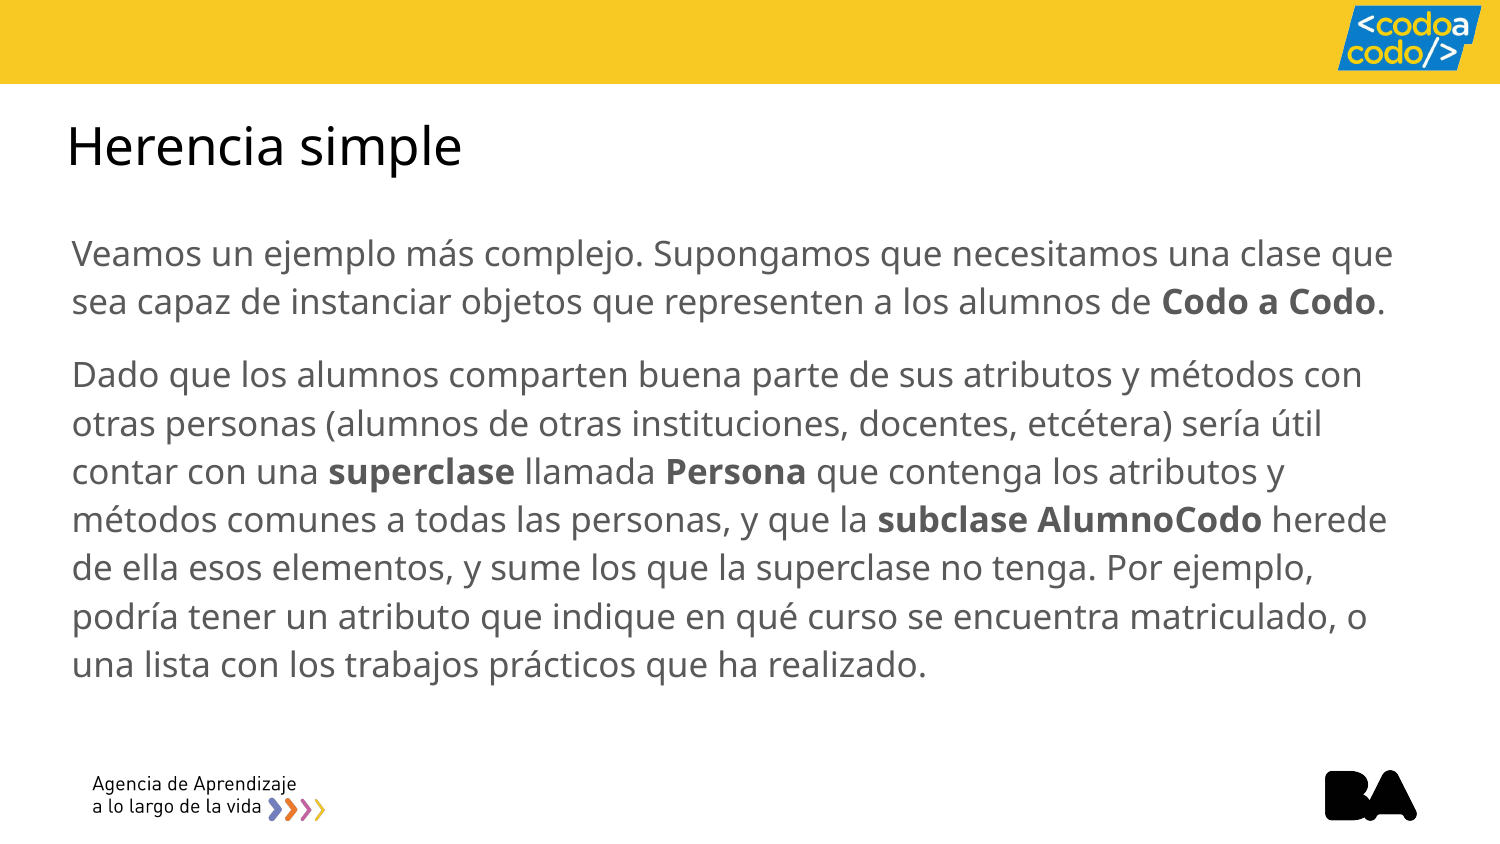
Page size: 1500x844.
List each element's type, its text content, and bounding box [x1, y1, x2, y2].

title Herencia simple [51, 98, 1446, 192]
picture [1325, 770, 1417, 821]
picture [1337, 5, 1482, 71]
text_box Veamos un ejemplo más complejo. Supongamos que necesitamos una clase que sea capaz de instanciar objetos que representen a los alumnos de Codo a Codo. Dado que los alumnos comparten buena parte de sus atributos y métodos con otras personas (alumnos de otras instituciones, docentes, etcétera) sería útil contar con una superclase llamada Persona que contenga los atributos y métodos comunes a todas las personas, y que la subclase AlumnoCodo herede de ella esos elementos, y sume los que la superclase no tenga. Por ejemplo, podría tener un atributo que indique en qué curso se encuentra matriculado, o una lista con los trabajos prácticos que ha realizado. [71, 210, 1430, 748]
picture [70, 756, 344, 835]
